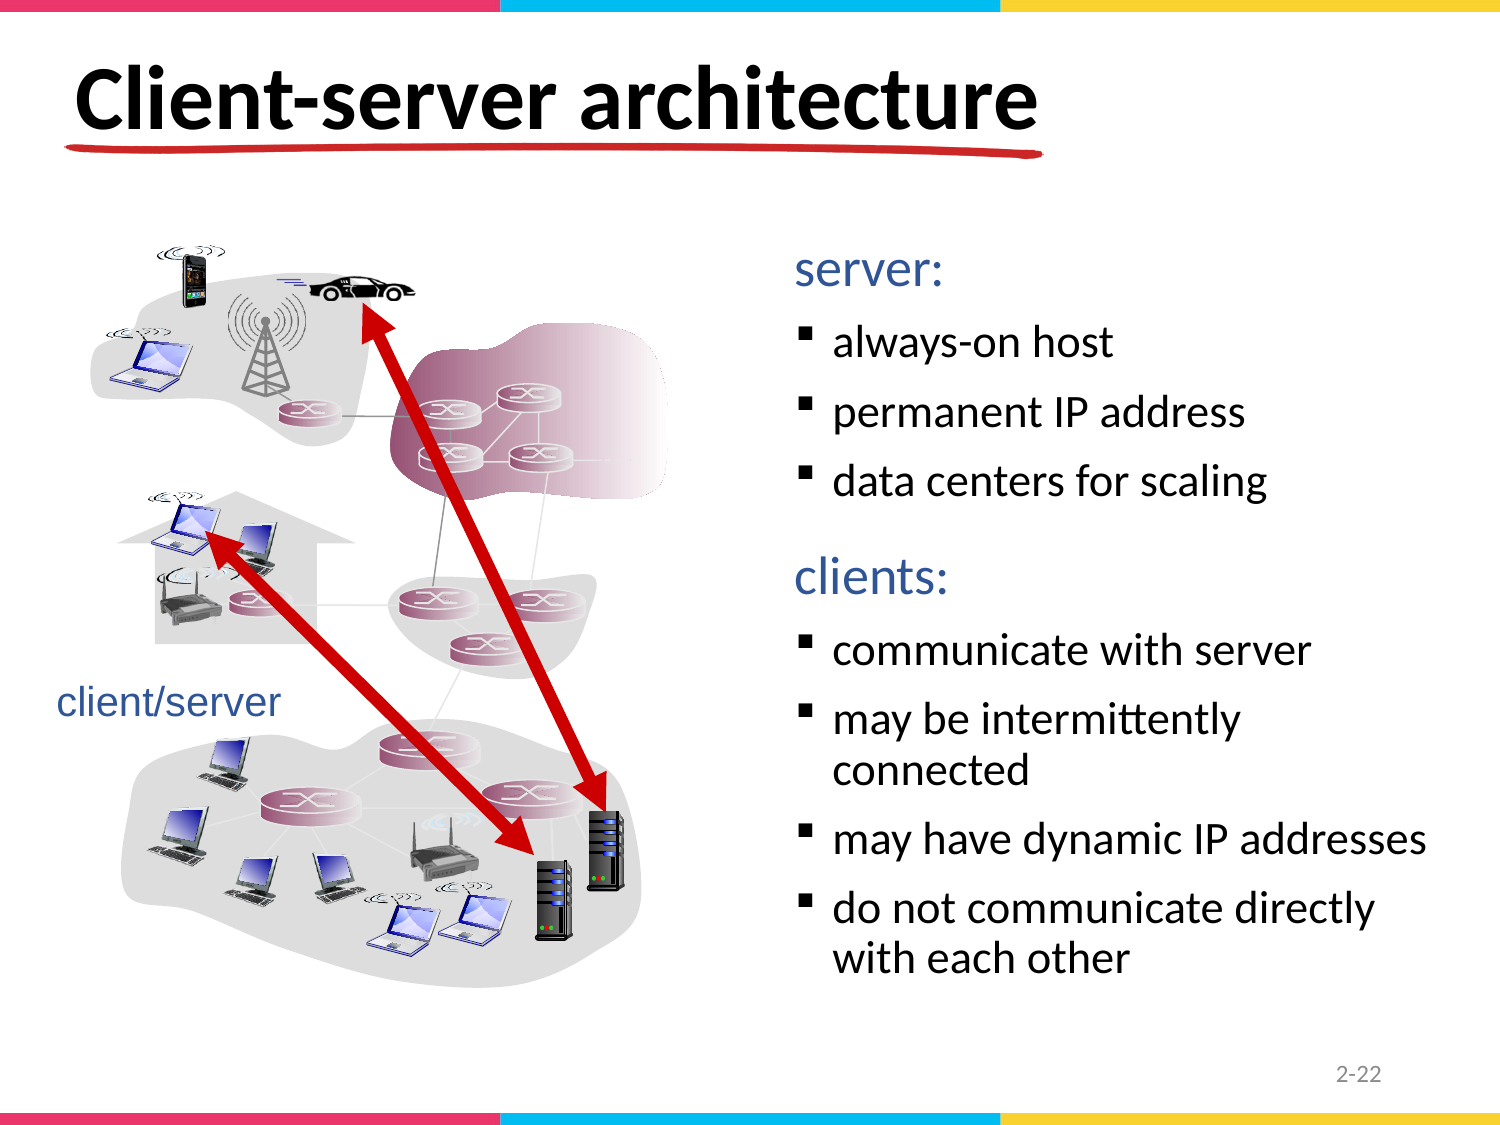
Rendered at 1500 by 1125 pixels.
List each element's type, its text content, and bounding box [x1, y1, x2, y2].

picture [1000, 0, 1500, 12]
list server: always-on host permanent IP address data centers for scaling clients: communicate with server may be intermittently connected may have dynamic IP addresses do not communicate directly with each other [779, 232, 1460, 995]
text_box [88, 244, 670, 991]
text_box client/server [41, 667, 88, 732]
picture [60, 138, 1055, 164]
picture [1000, 1113, 1500, 1125]
title Client-server architecture [60, 30, 1336, 171]
slide_number 2-22 [1059, 1042, 1397, 1103]
picture [0, 1113, 501, 1125]
picture [0, 0, 501, 12]
